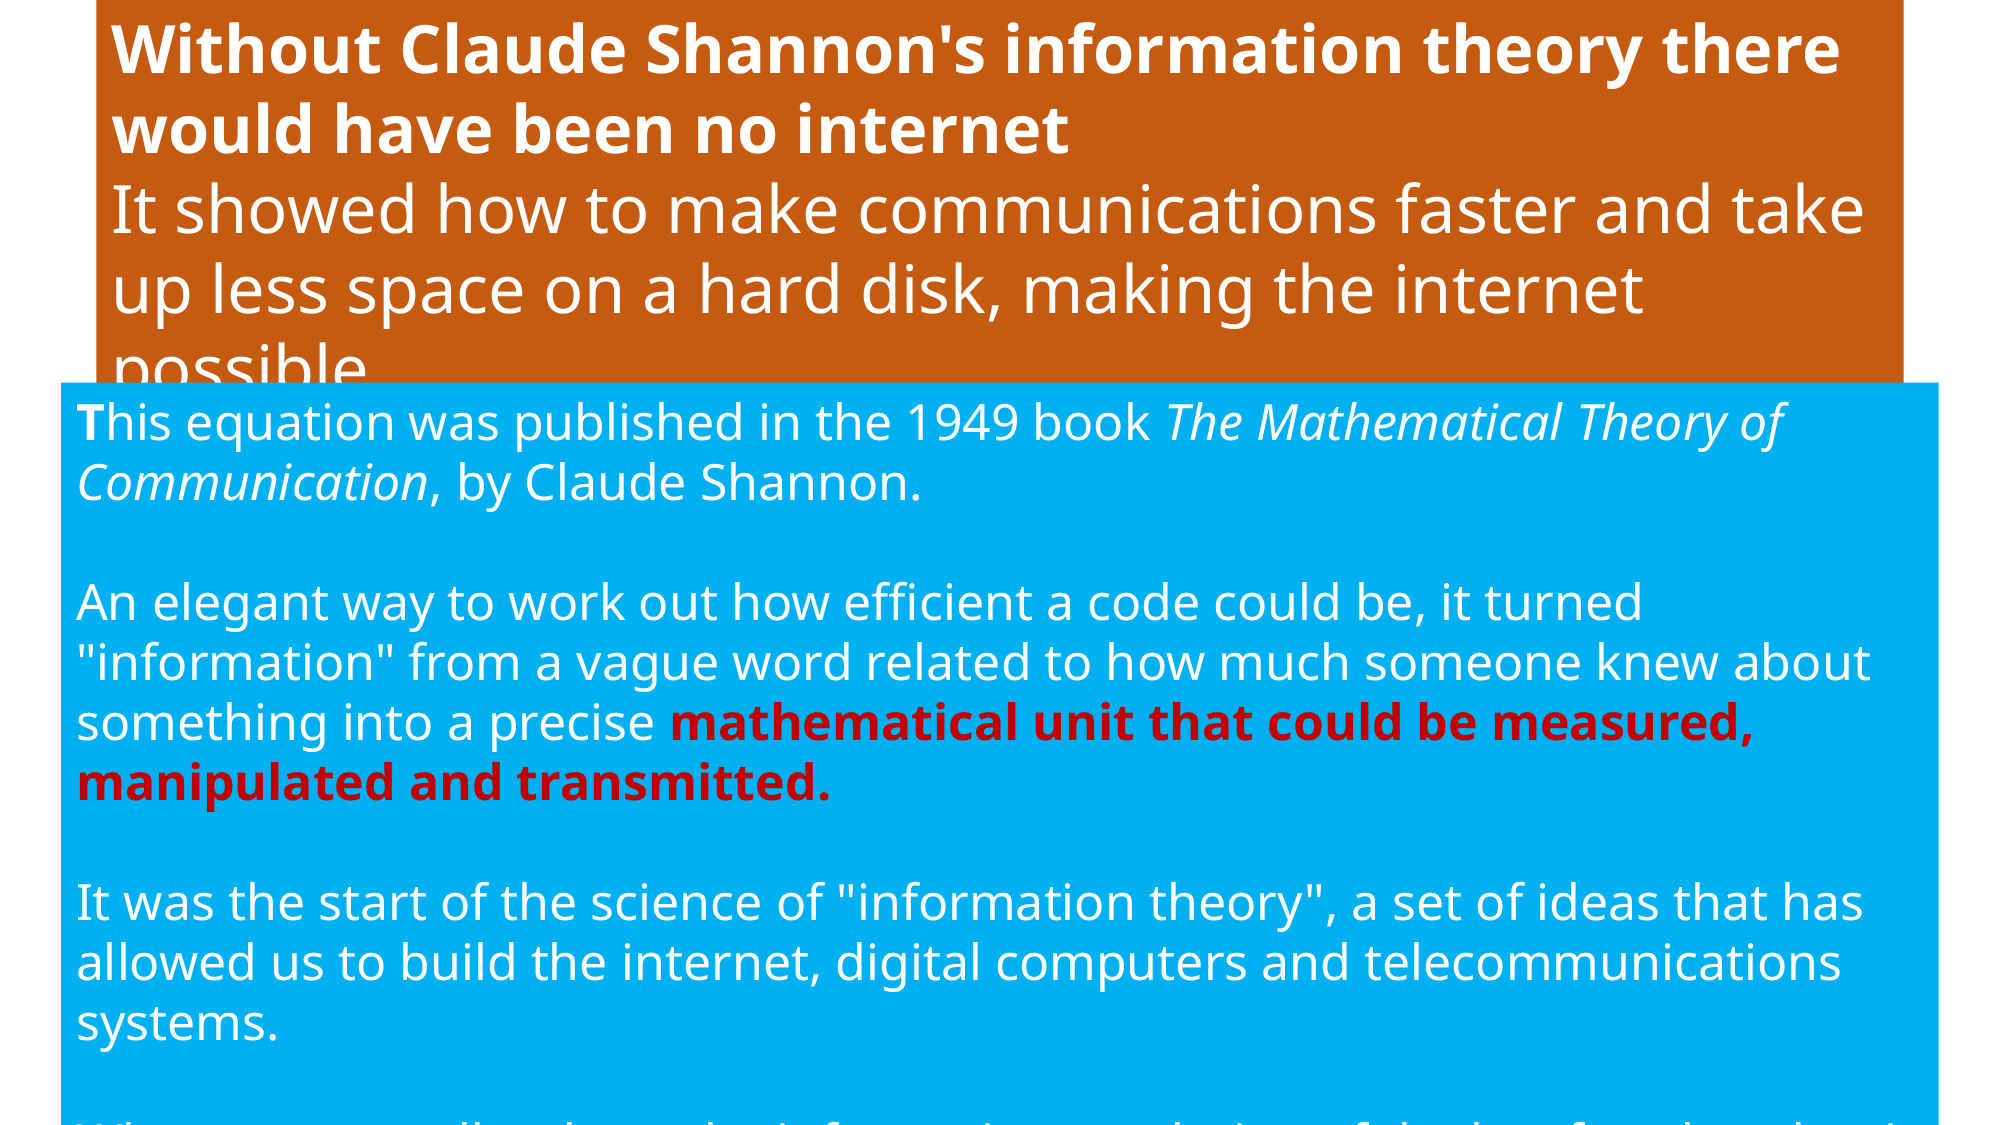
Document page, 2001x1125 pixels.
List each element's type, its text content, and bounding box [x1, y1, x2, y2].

text_box This equation was published in the 1949 book The Mathematical Theory of Communication, by Claude Shannon. An elegant way to work out how efficient a code could be, it turned "information" from a vague word related to how much someone knew about something into a precise mathematical unit that could be measured, manipulated and transmitted. It was the start of the science of "information theory", a set of ideas that has allowed us to build the internet, digital computers and telecommunications systems. When anyone talks about the information revolution of the last few decades, it is Shannon's idea of information that they are talking about. [61, 382, 1939, 1125]
text_box Without Claude Shannon's information theory there would have been no internet It showed how to make communications faster and take up less space on a hard disk, making the internet possible [96, 0, 1904, 382]
